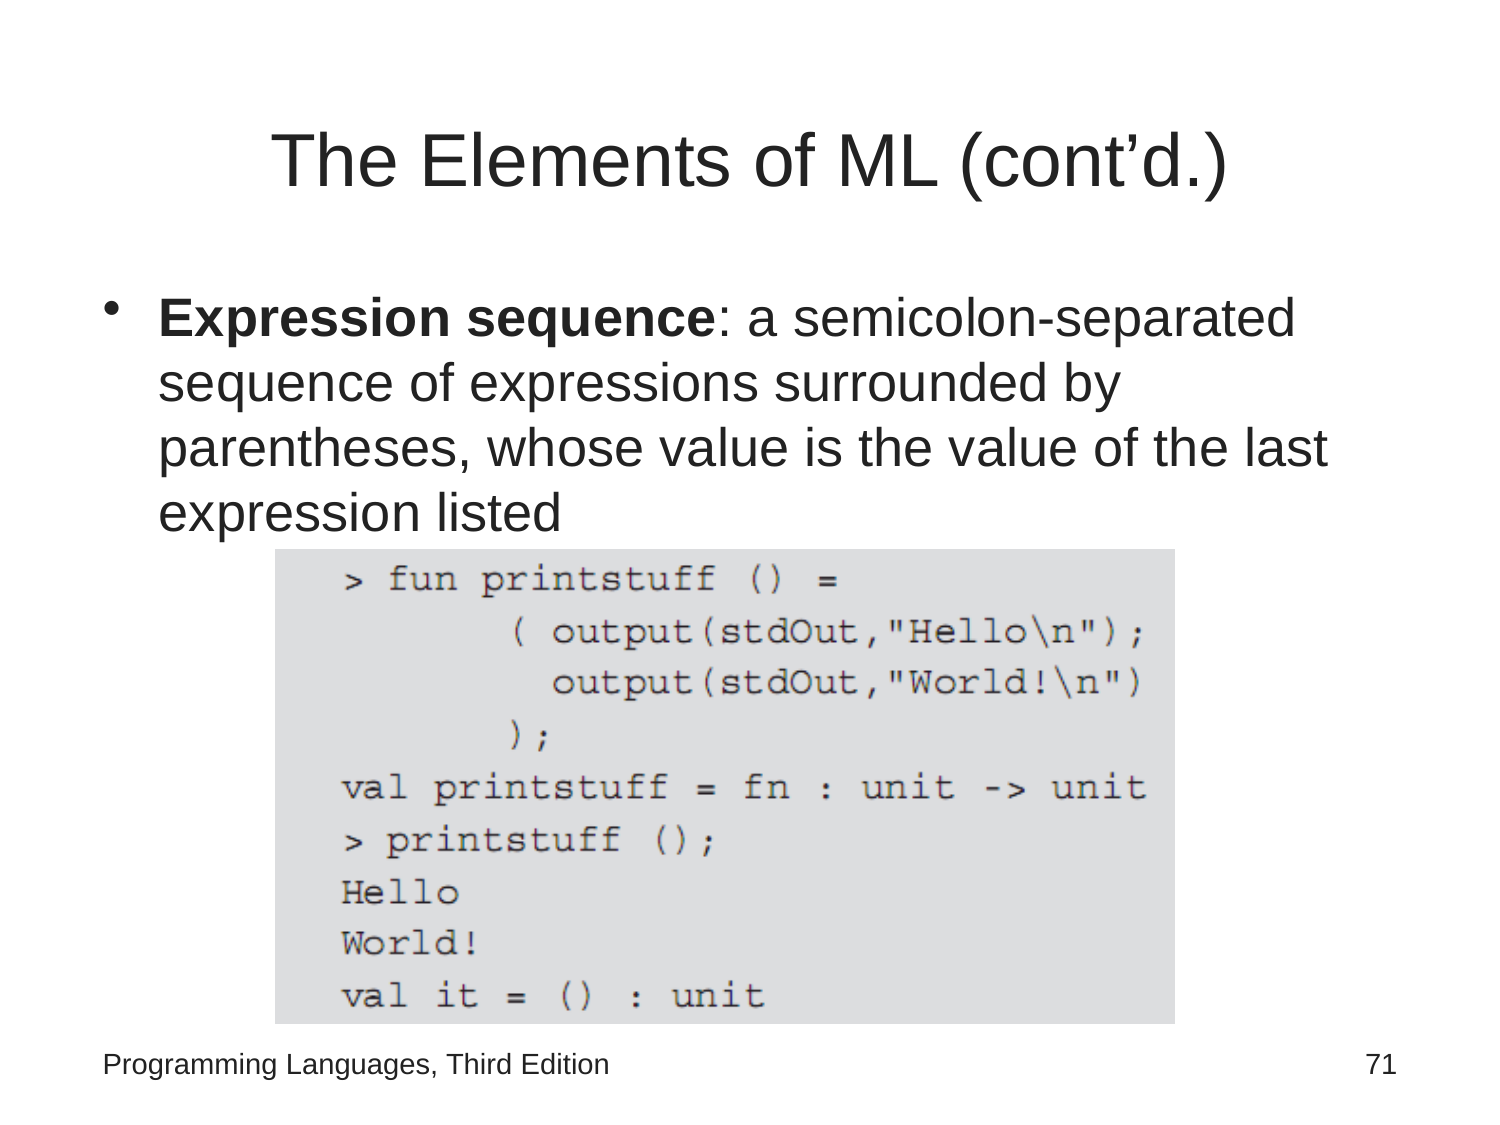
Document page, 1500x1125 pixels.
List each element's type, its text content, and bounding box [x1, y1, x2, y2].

slide_number 71 [1074, 1037, 1413, 1101]
title The Elements of ML (cont’d.) [87, 62, 1413, 250]
list Expression sequence: a semicolon-separated sequence of expressions surrounded by parentheses, whose value is the value of the last expression listed [87, 275, 1413, 1025]
picture [274, 549, 1176, 1024]
footer Programming Languages, Third Edition [87, 1037, 1051, 1101]
